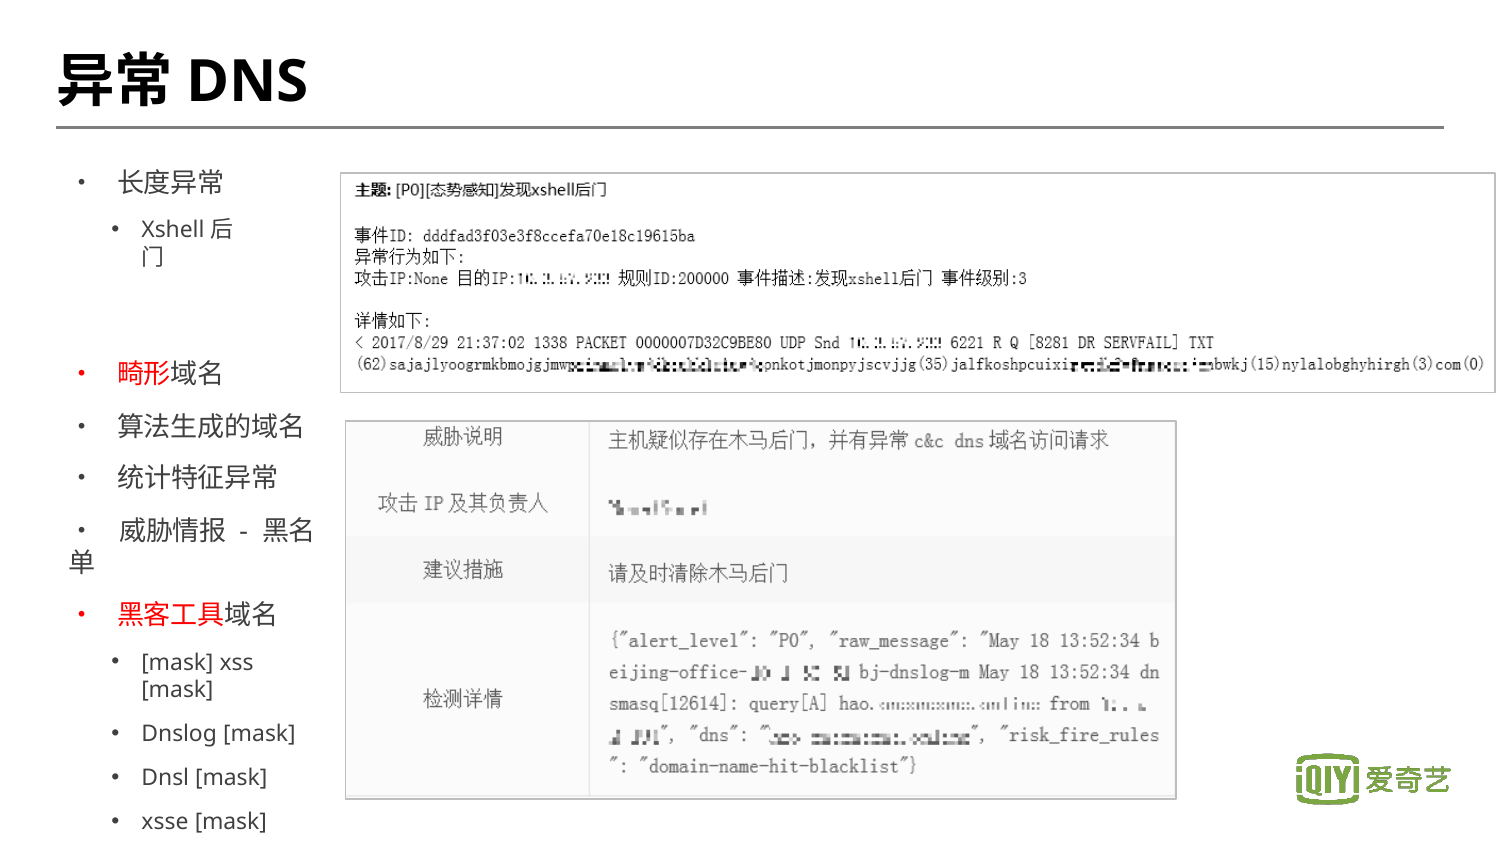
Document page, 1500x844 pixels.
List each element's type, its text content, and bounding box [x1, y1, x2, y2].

text_box • 长度异常 Xshell后门 [66, 164, 252, 270]
text_box [340, 172, 1495, 393]
text_box • 畸形域名 • 算法生成的域名 • 统计特征异常 • 威胁情报 - 黑名单 • 黑客工具域名 [mask] xss [mask] Dnslog [mask] Dnsl [mask] xsse [mask] • … [65, 356, 326, 844]
picture [1269, 733, 1473, 818]
title 异常DNS [54, 43, 1446, 185]
text_box [345, 421, 1176, 799]
